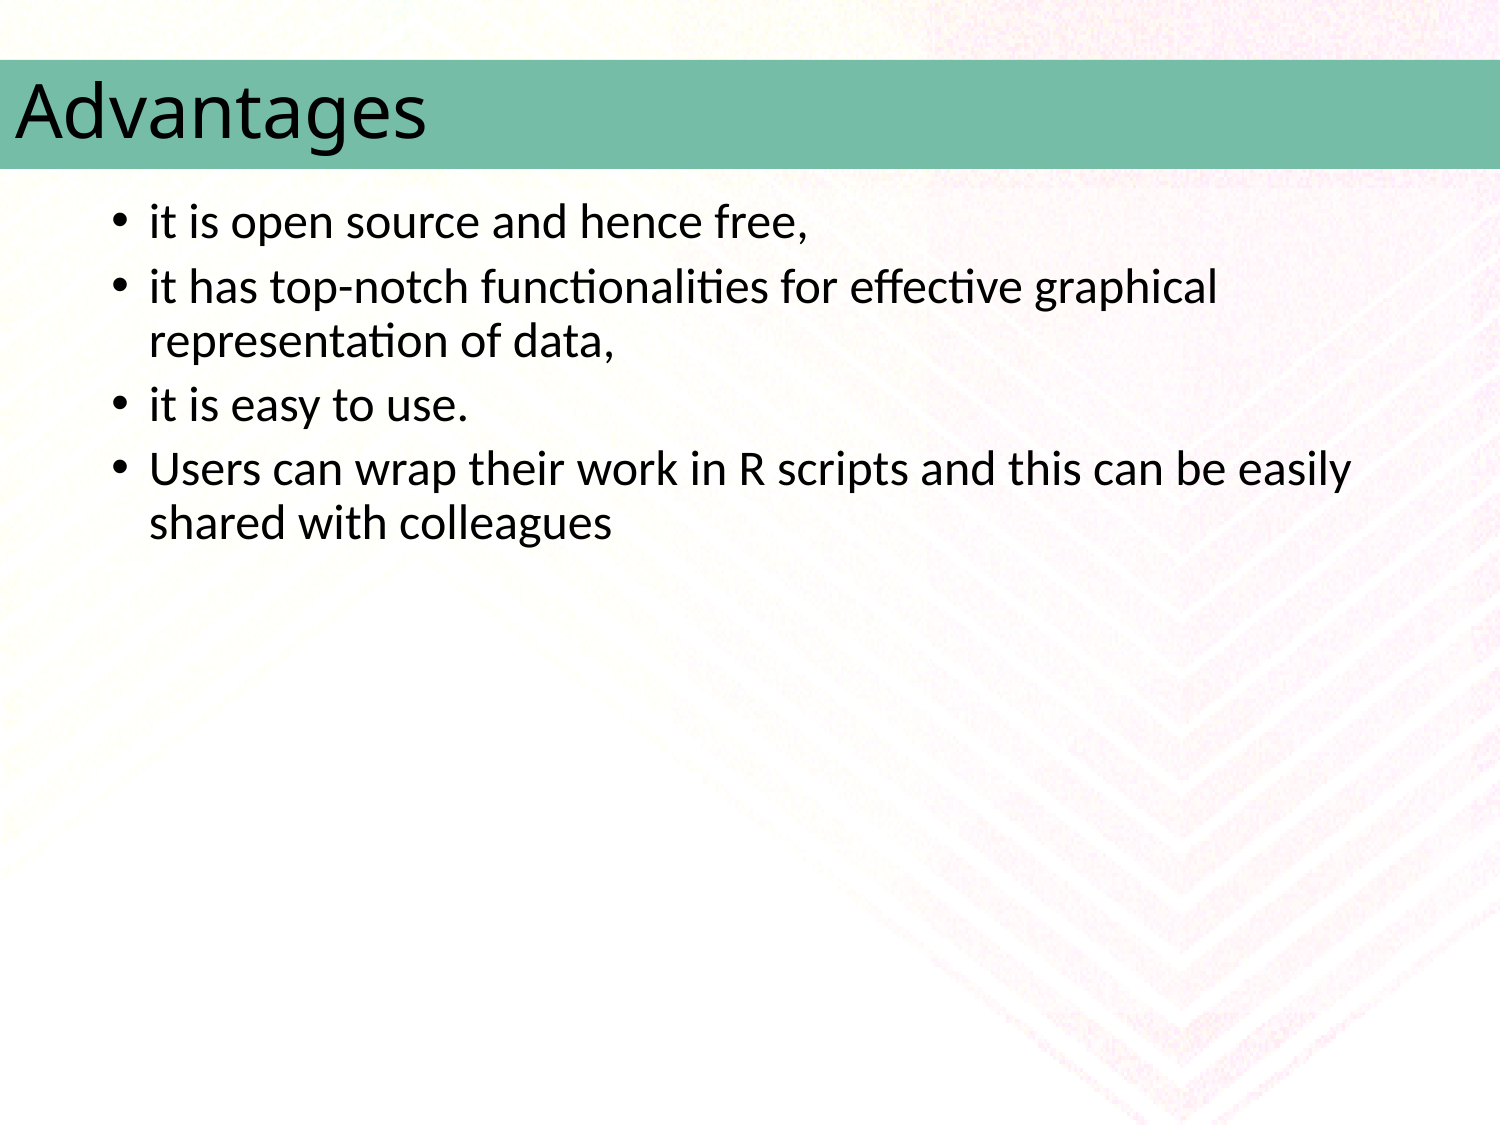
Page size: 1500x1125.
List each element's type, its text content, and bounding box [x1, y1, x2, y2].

list it is open source and hence free, it has top-notch functionalities for effective graphical representation of data, it is easy to use. Users can wrap their work in R scripts and this can be easily shared with colleagues [21, 188, 1472, 1014]
title Advantages [0, 59, 1500, 169]
